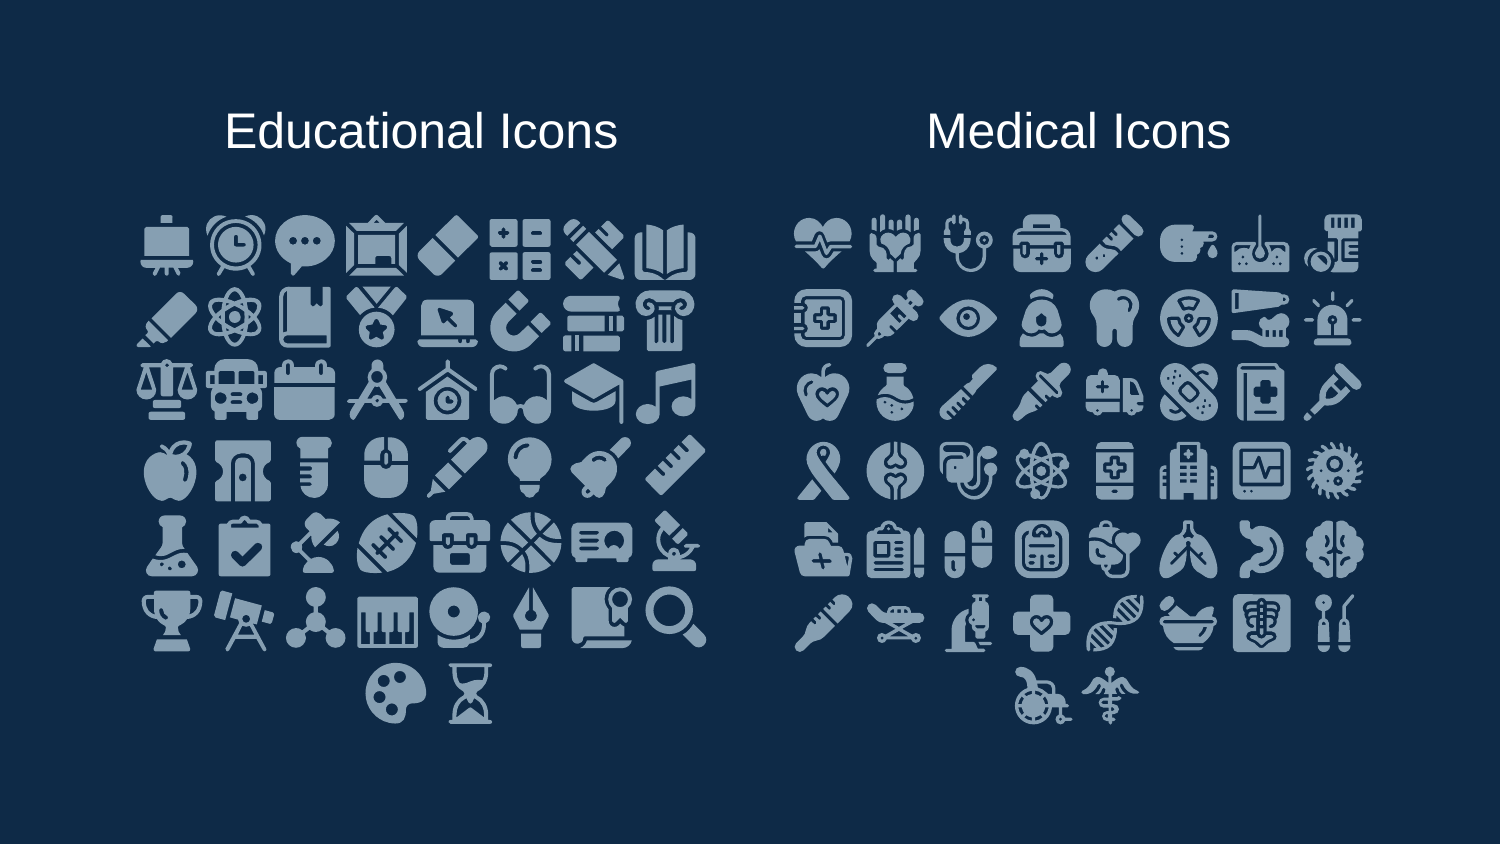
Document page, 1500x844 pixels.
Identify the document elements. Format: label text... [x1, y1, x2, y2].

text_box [345, 214, 408, 276]
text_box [1085, 368, 1144, 416]
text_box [1012, 213, 1071, 273]
text_box [939, 441, 998, 500]
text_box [273, 358, 336, 421]
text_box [296, 436, 333, 499]
text_box [279, 286, 331, 348]
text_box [796, 441, 850, 500]
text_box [489, 218, 551, 281]
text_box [634, 224, 696, 281]
text_box Educational Icons [135, 83, 707, 163]
text_box [277, 215, 335, 276]
text_box [1236, 363, 1285, 421]
text_box [347, 359, 408, 421]
text_box [365, 662, 427, 724]
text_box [866, 441, 925, 501]
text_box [417, 358, 478, 421]
text_box [448, 663, 493, 724]
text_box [1014, 520, 1070, 579]
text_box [943, 214, 994, 273]
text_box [1012, 362, 1071, 422]
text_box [944, 520, 993, 579]
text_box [355, 512, 419, 574]
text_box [1305, 441, 1365, 500]
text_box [645, 586, 708, 648]
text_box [944, 593, 993, 653]
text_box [1303, 362, 1363, 422]
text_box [429, 511, 491, 573]
text_box [1081, 666, 1140, 725]
text_box [1239, 520, 1284, 579]
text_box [214, 440, 271, 502]
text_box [345, 286, 408, 348]
text_box [357, 596, 418, 648]
text_box [285, 587, 346, 648]
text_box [939, 363, 998, 421]
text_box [562, 295, 625, 352]
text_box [562, 218, 625, 281]
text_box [563, 362, 624, 425]
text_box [1231, 289, 1290, 348]
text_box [652, 510, 701, 572]
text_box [417, 299, 479, 348]
text_box [218, 515, 271, 577]
text_box [1089, 289, 1140, 347]
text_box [141, 590, 203, 652]
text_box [569, 436, 632, 499]
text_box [876, 362, 915, 422]
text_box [416, 214, 479, 276]
text_box [645, 434, 706, 496]
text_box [938, 299, 998, 338]
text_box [1303, 213, 1363, 273]
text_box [206, 286, 266, 347]
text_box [571, 522, 633, 563]
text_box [634, 290, 696, 352]
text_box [1159, 441, 1218, 500]
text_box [507, 437, 552, 499]
text_box [1014, 666, 1073, 725]
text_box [363, 436, 409, 499]
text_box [200, 214, 272, 277]
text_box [793, 362, 854, 422]
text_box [500, 511, 562, 574]
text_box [1013, 441, 1071, 500]
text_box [1303, 290, 1363, 346]
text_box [793, 288, 853, 348]
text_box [1159, 595, 1218, 651]
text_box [1314, 594, 1355, 653]
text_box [1232, 441, 1291, 500]
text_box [1232, 593, 1291, 653]
text_box [1086, 594, 1144, 652]
text_box [205, 359, 267, 420]
text_box [867, 603, 925, 643]
text_box [1159, 520, 1218, 579]
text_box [866, 520, 925, 579]
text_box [213, 590, 275, 652]
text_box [1085, 214, 1144, 273]
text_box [1012, 594, 1071, 652]
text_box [488, 290, 552, 352]
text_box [1088, 520, 1141, 579]
text_box [635, 363, 696, 425]
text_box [135, 291, 199, 348]
text_box [489, 364, 552, 424]
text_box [1231, 213, 1290, 273]
text_box [866, 289, 924, 347]
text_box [571, 586, 633, 649]
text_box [869, 213, 921, 273]
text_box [1157, 362, 1221, 422]
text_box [136, 358, 198, 421]
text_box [512, 587, 550, 649]
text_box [793, 217, 853, 269]
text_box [793, 594, 853, 653]
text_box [140, 214, 194, 277]
text_box Medical Icons [793, 83, 1365, 163]
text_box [1019, 288, 1064, 348]
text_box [1095, 441, 1134, 500]
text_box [1159, 224, 1219, 263]
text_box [1159, 288, 1219, 348]
text_box [143, 440, 197, 501]
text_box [290, 511, 341, 574]
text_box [144, 515, 200, 577]
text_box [425, 436, 492, 499]
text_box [429, 586, 491, 649]
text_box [1305, 520, 1365, 579]
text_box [793, 522, 853, 577]
